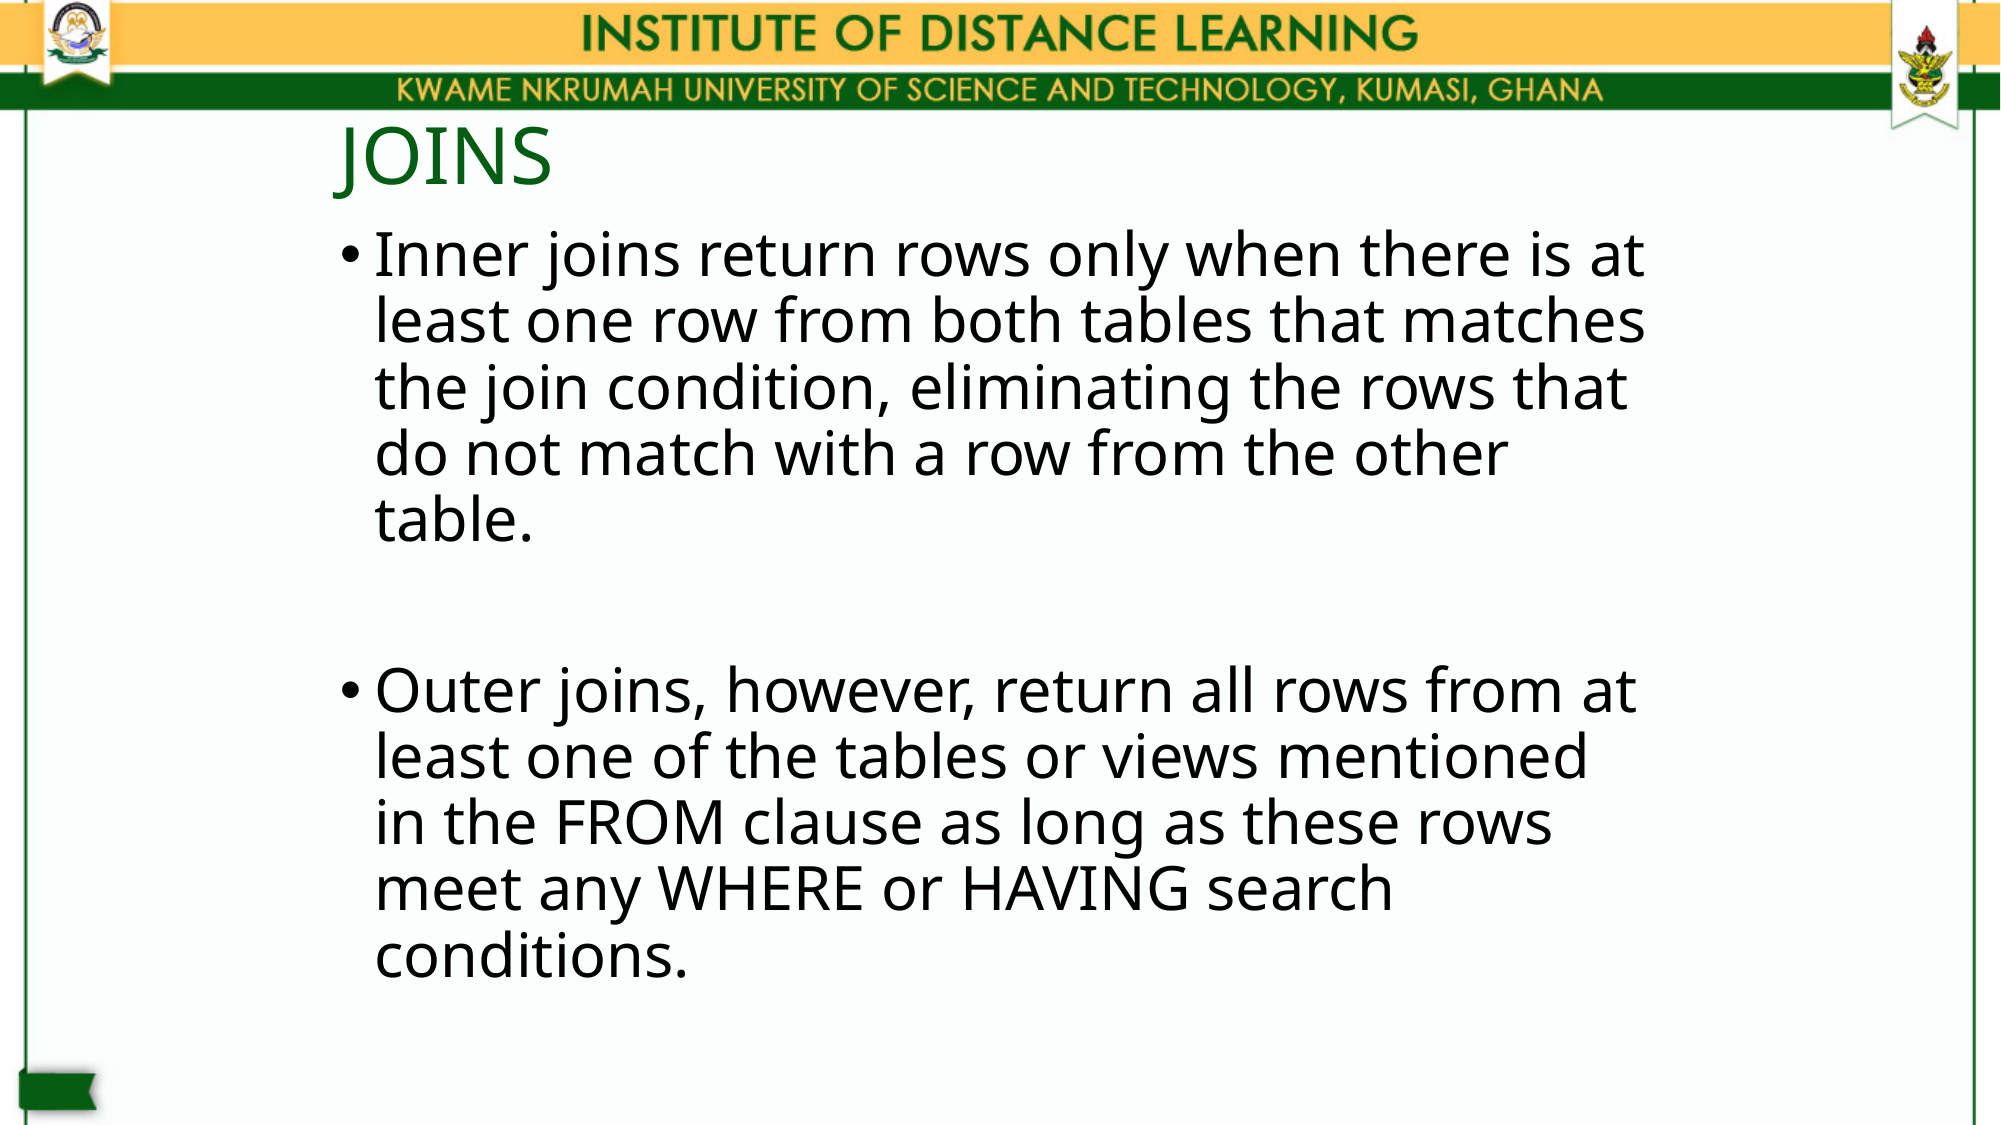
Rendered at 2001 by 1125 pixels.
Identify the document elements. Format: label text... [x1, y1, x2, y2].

title JOINS [324, 100, 1675, 216]
picture [0, 0, 2001, 1125]
list Inner joins return rows only when there is at least one row from both tables that matches the join condition, eliminating the rows that do not match with a row from the other table. Outer joins, however, return all rows from at least one of the tables or views mentioned in the FROM clause as long as these rows meet any WHERE or HAVING search conditions. [324, 216, 1675, 1006]
